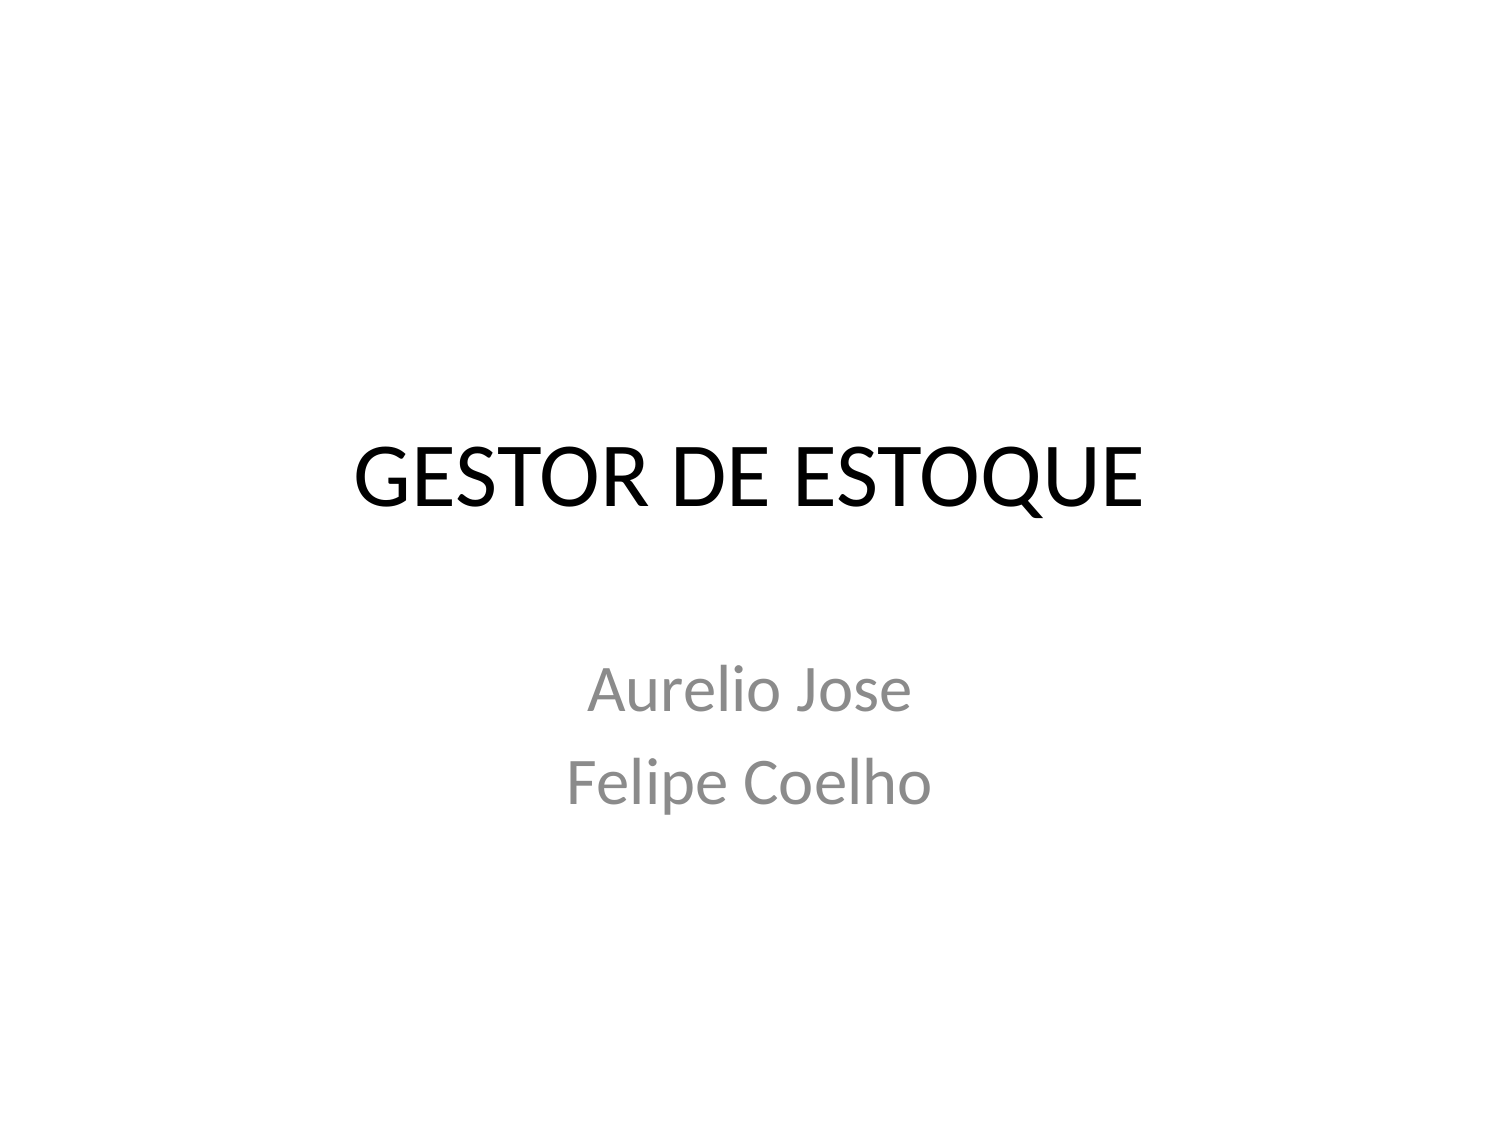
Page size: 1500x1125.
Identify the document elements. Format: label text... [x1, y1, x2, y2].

title GESTOR DE ESTOQUE [112, 349, 1388, 591]
subtitle Aurelio Jose Felipe Coelho [225, 637, 1275, 925]
